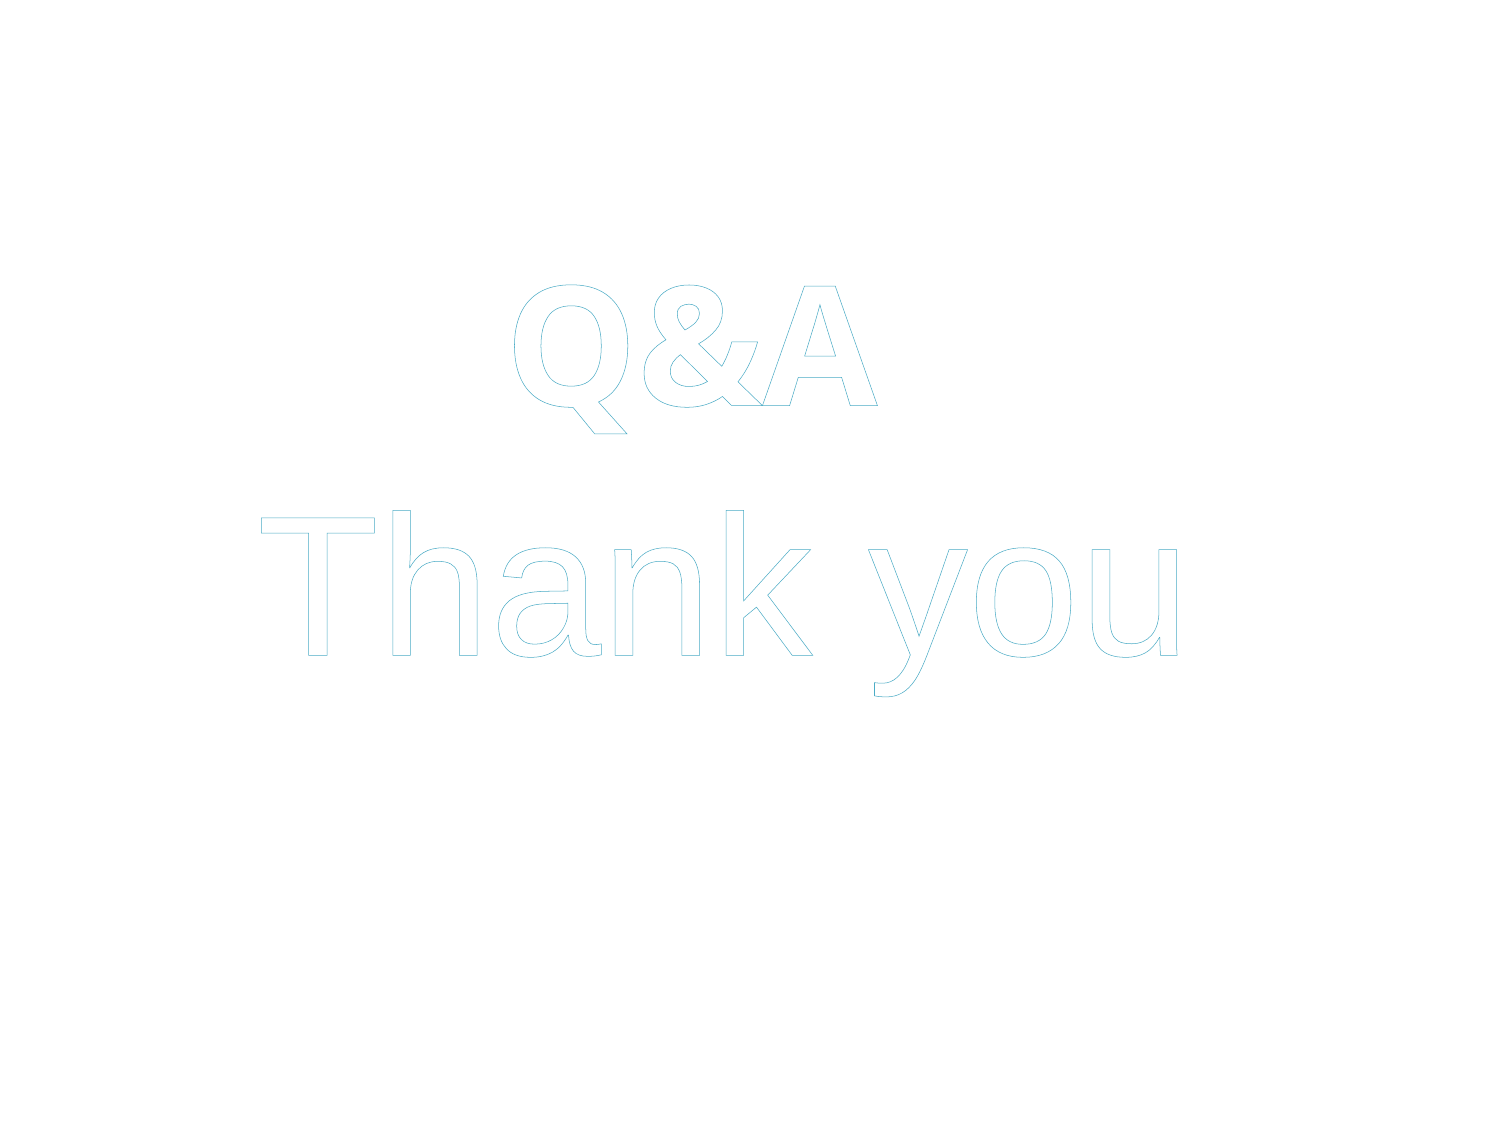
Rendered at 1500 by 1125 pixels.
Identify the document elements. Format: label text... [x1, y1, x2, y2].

text_box Q&A [490, 231, 950, 447]
text_box Thank you [242, 448, 1353, 703]
